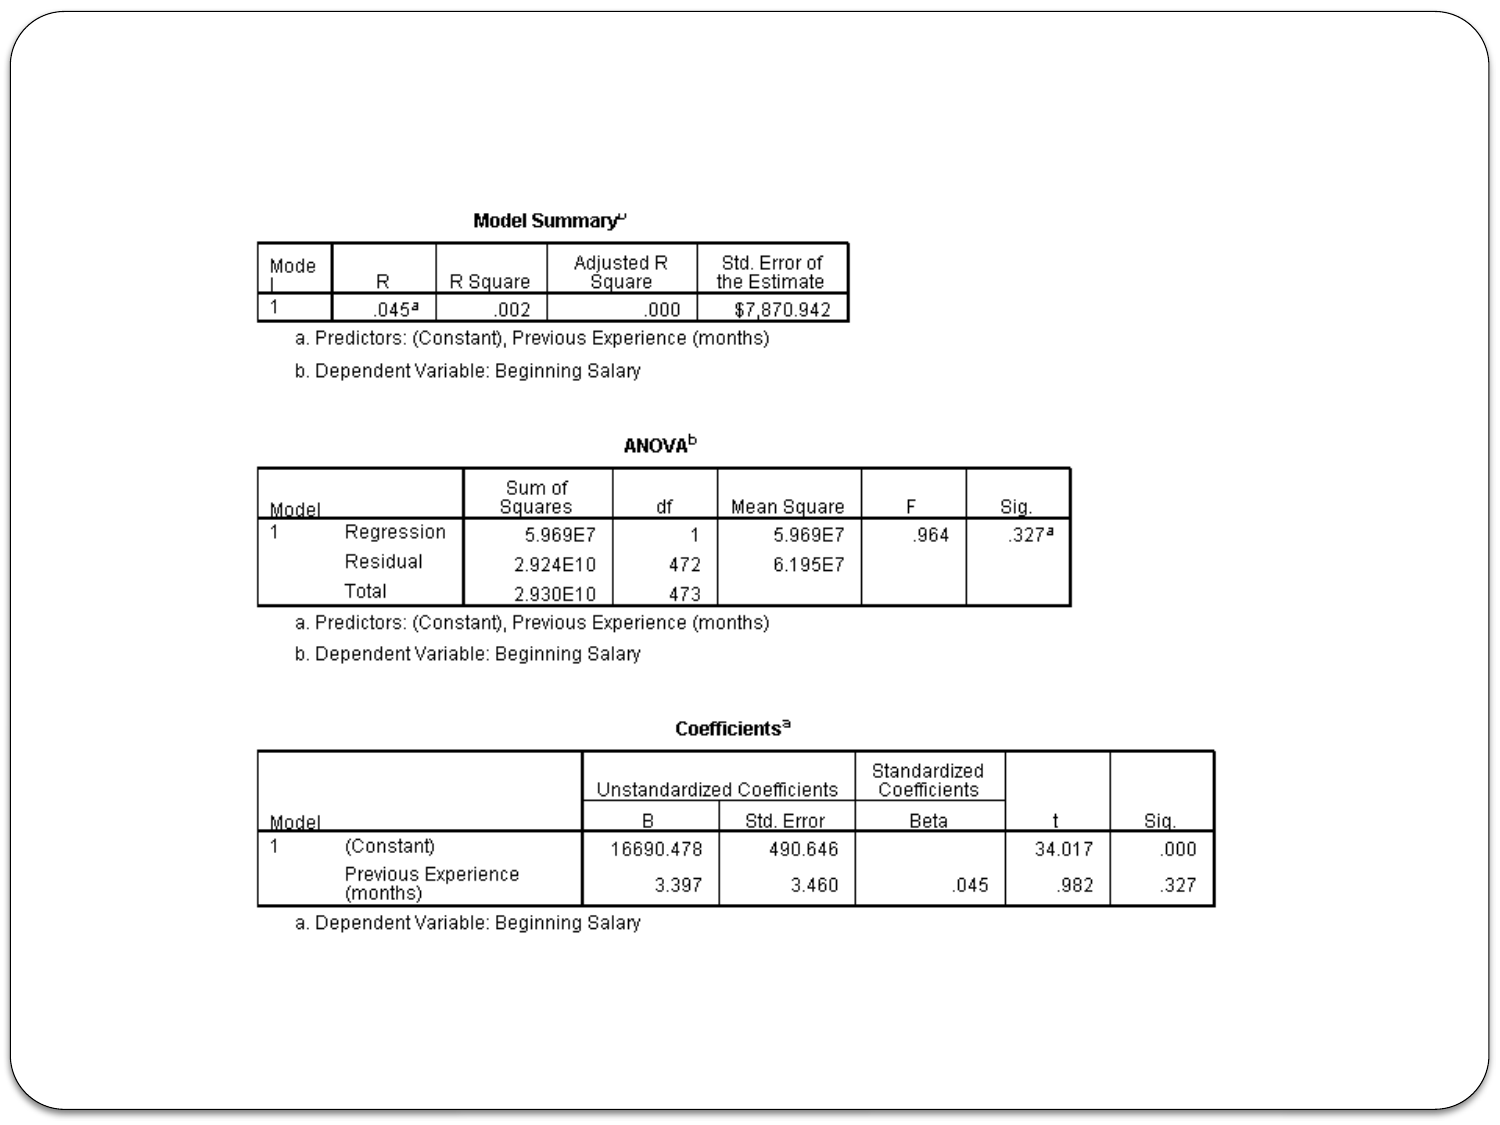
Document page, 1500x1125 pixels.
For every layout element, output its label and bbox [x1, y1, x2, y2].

text_box [237, 212, 1238, 965]
